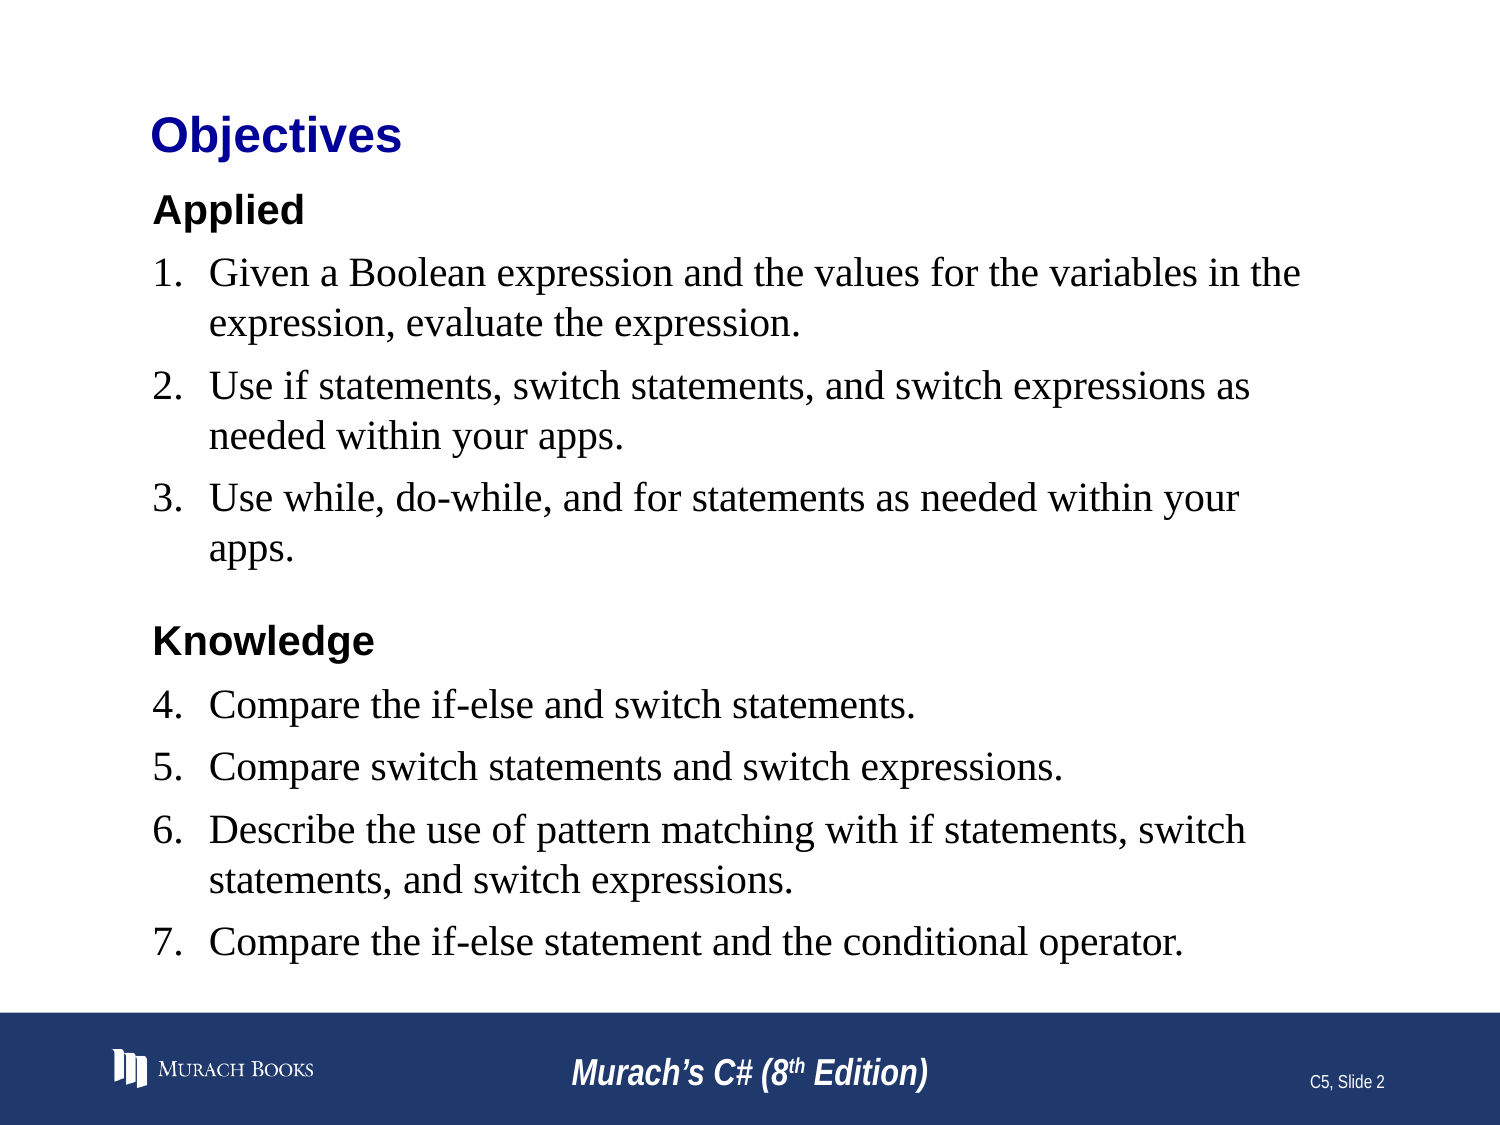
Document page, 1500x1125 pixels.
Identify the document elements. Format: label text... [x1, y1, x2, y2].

title Objectives [150, 102, 1350, 164]
slide_number C5, Slide 2 [1087, 1025, 1400, 1100]
slide_number Murach’s C# (8th Edition) [450, 1025, 1050, 1100]
list Applied Given a Boolean expression and the values for the variables in the expression, evaluate the expression. Use if statements, switch statements, and switch expressions as needed within your apps. Use while, do-while, and for statements as needed within your apps. Knowledge Compare the if-else and switch statements. Compare switch statements and switch expressions. Describe the use of pattern matching with if statements, switch statements, and switch expressions. Compare the if-else statement and the conditional operator. [137, 174, 1350, 975]
footer [12, 1025, 450, 1100]
